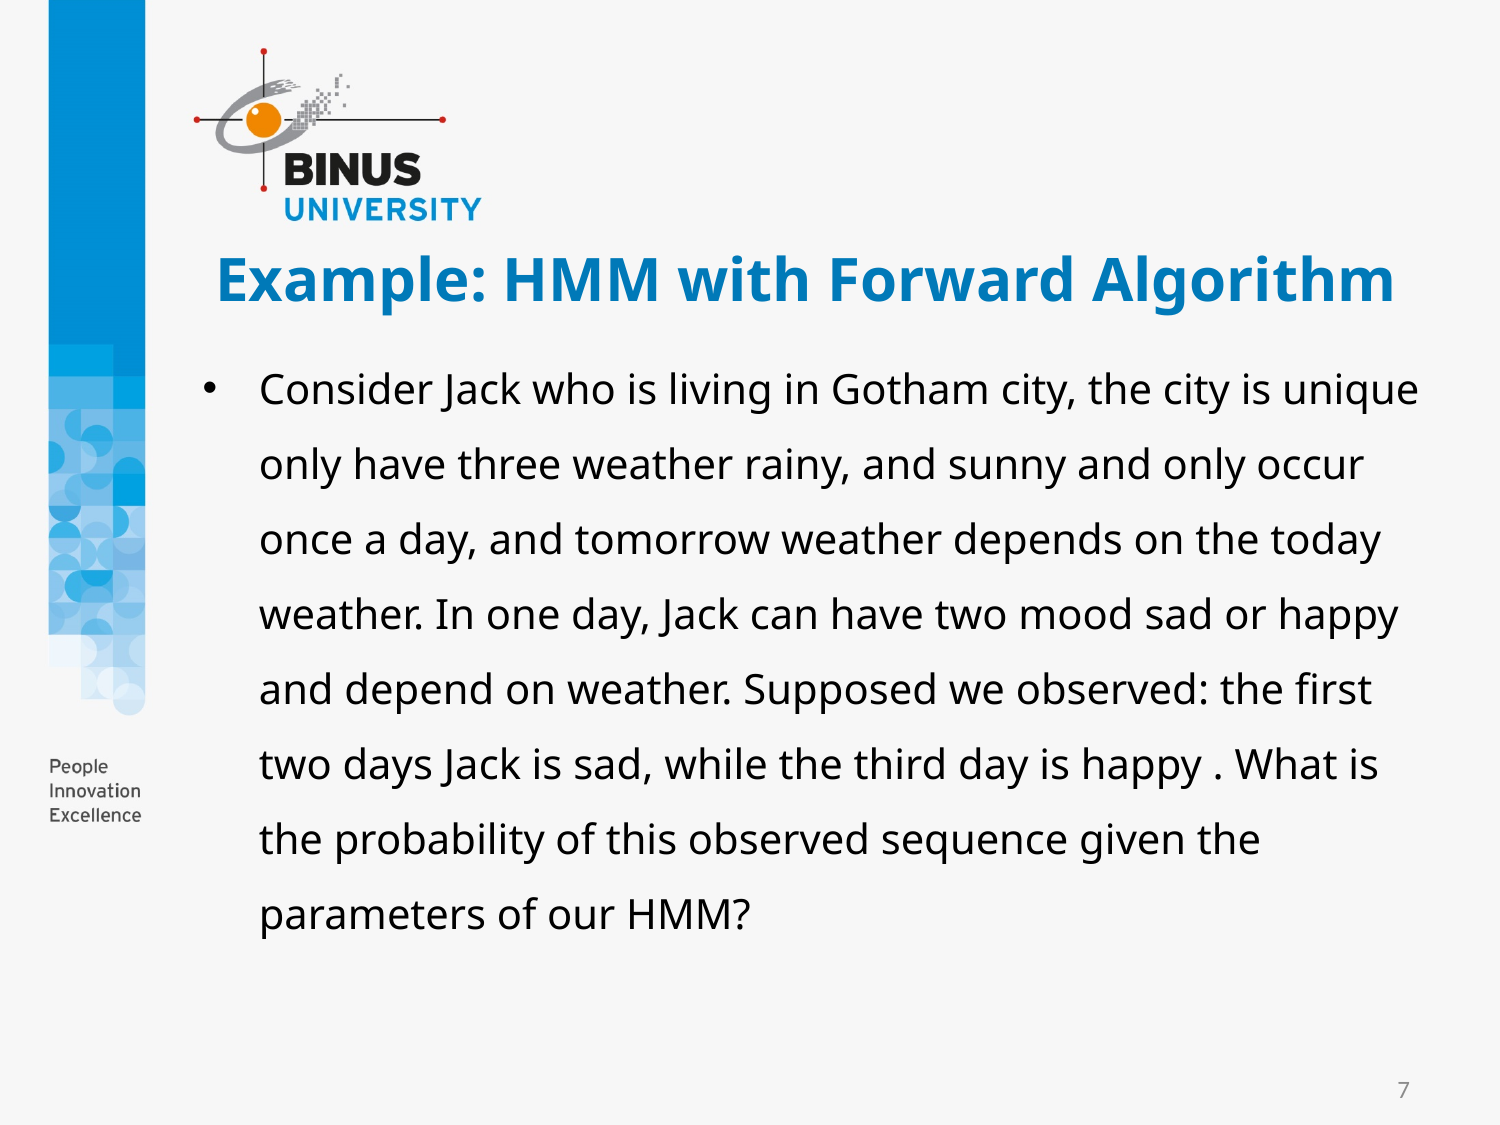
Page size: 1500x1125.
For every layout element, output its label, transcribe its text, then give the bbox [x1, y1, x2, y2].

picture [0, 0, 1500, 845]
title Example: HMM with Forward Algorithm [187, 224, 1425, 329]
slide_number 7 [1074, 1062, 1425, 1119]
list Consider Jack who is living in Gotham city, the city is unique only have three weather rainy, and sunny and only occur once a day, and tomorrow weather depends on the today weather. In one day, Jack can have two mood sad or happy and depend on weather. Supposed we observed: the first two days Jack is sad, while the third day is happy . What is the probability of this observed sequence given the parameters of our HMM? [187, 329, 1436, 1062]
